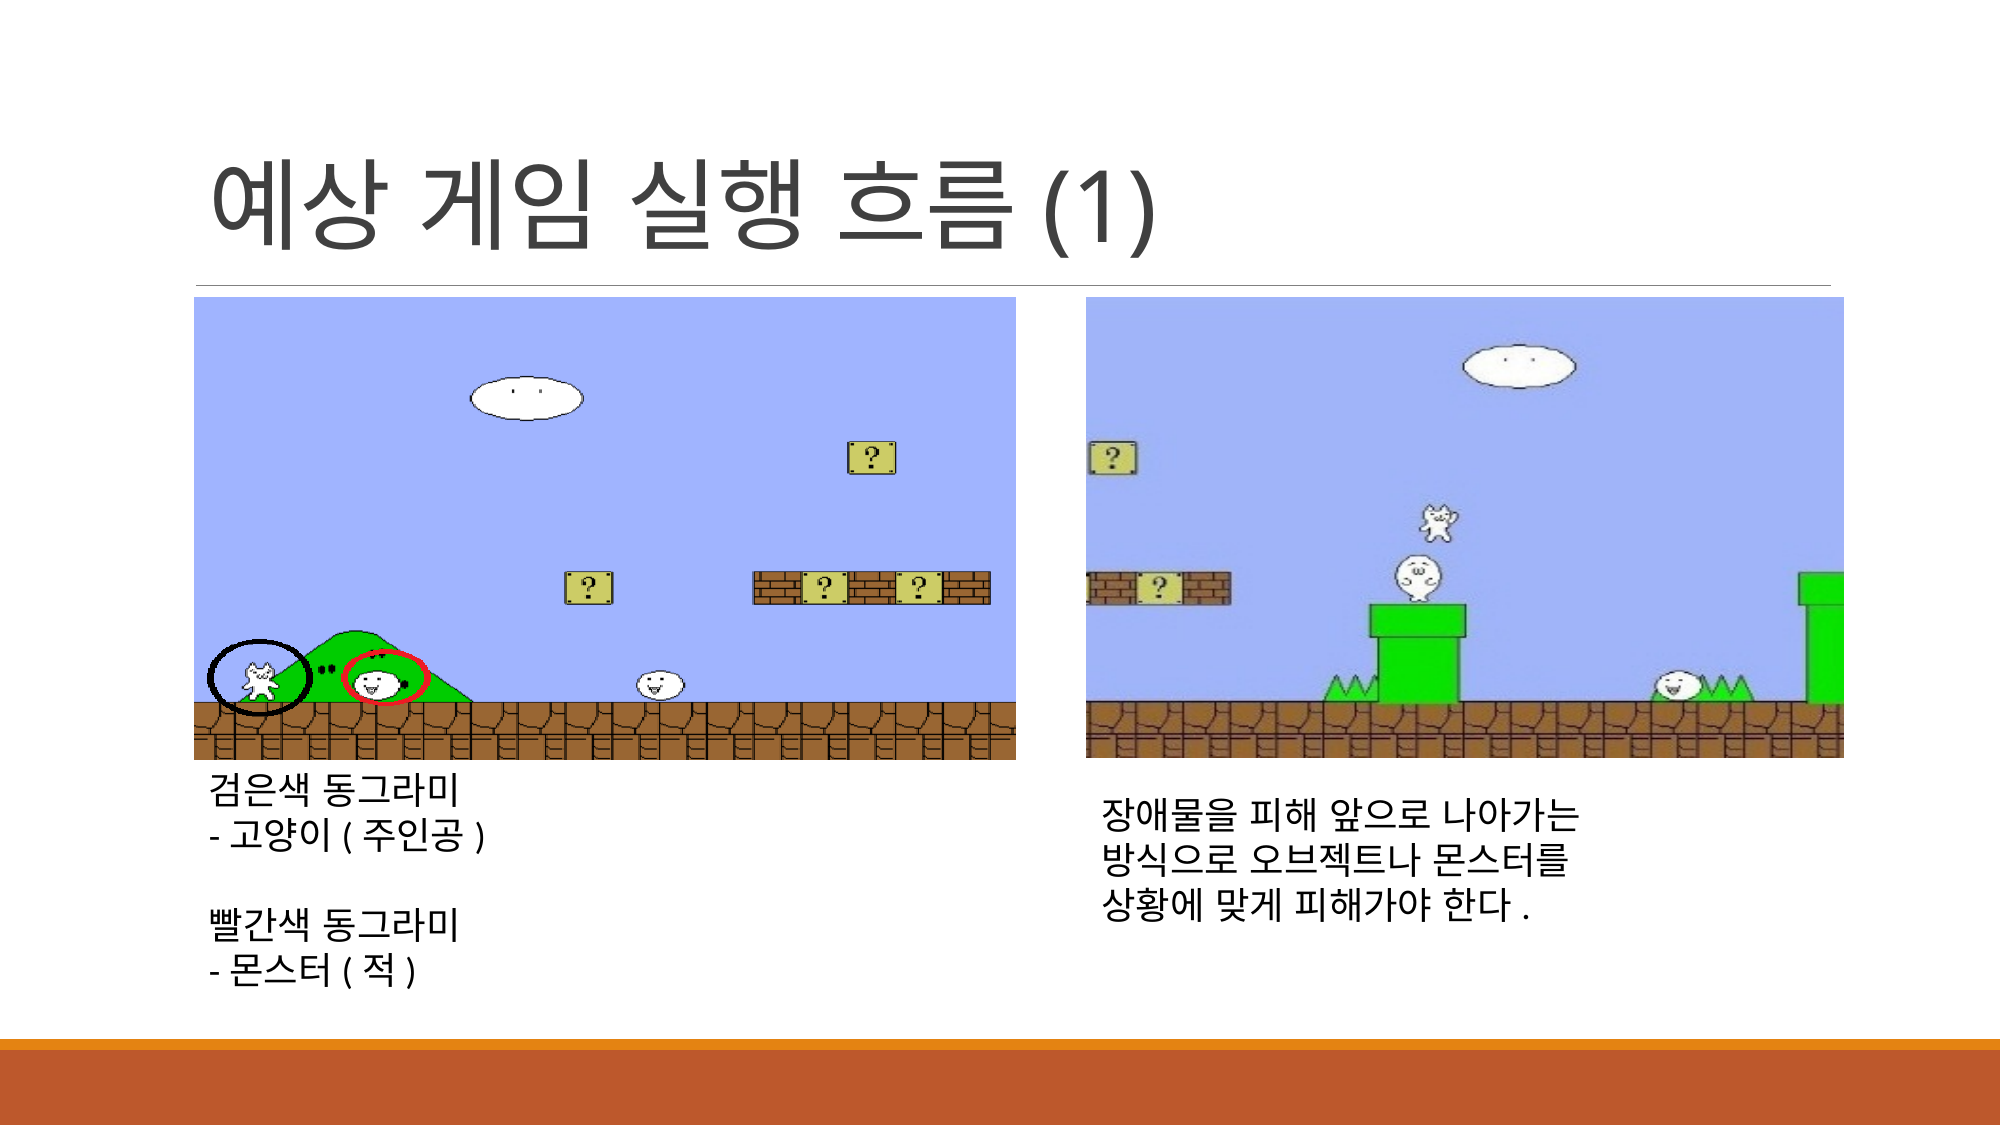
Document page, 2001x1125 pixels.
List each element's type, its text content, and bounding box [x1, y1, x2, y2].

text_box 검은색 동그라미 -고양이(주인공) 빨간색 동그라미 -몬스터(적) [193, 764, 511, 1045]
picture [1085, 296, 1845, 759]
text_box 장애물을 피해 앞으로 나아가는 방식으로 오브젝트나 몬스터를 상황에 맞게 피해가야 한다. [1086, 784, 1648, 935]
title 예상 게임 실행 흐름(1) [194, 32, 1844, 271]
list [193, 296, 1016, 760]
